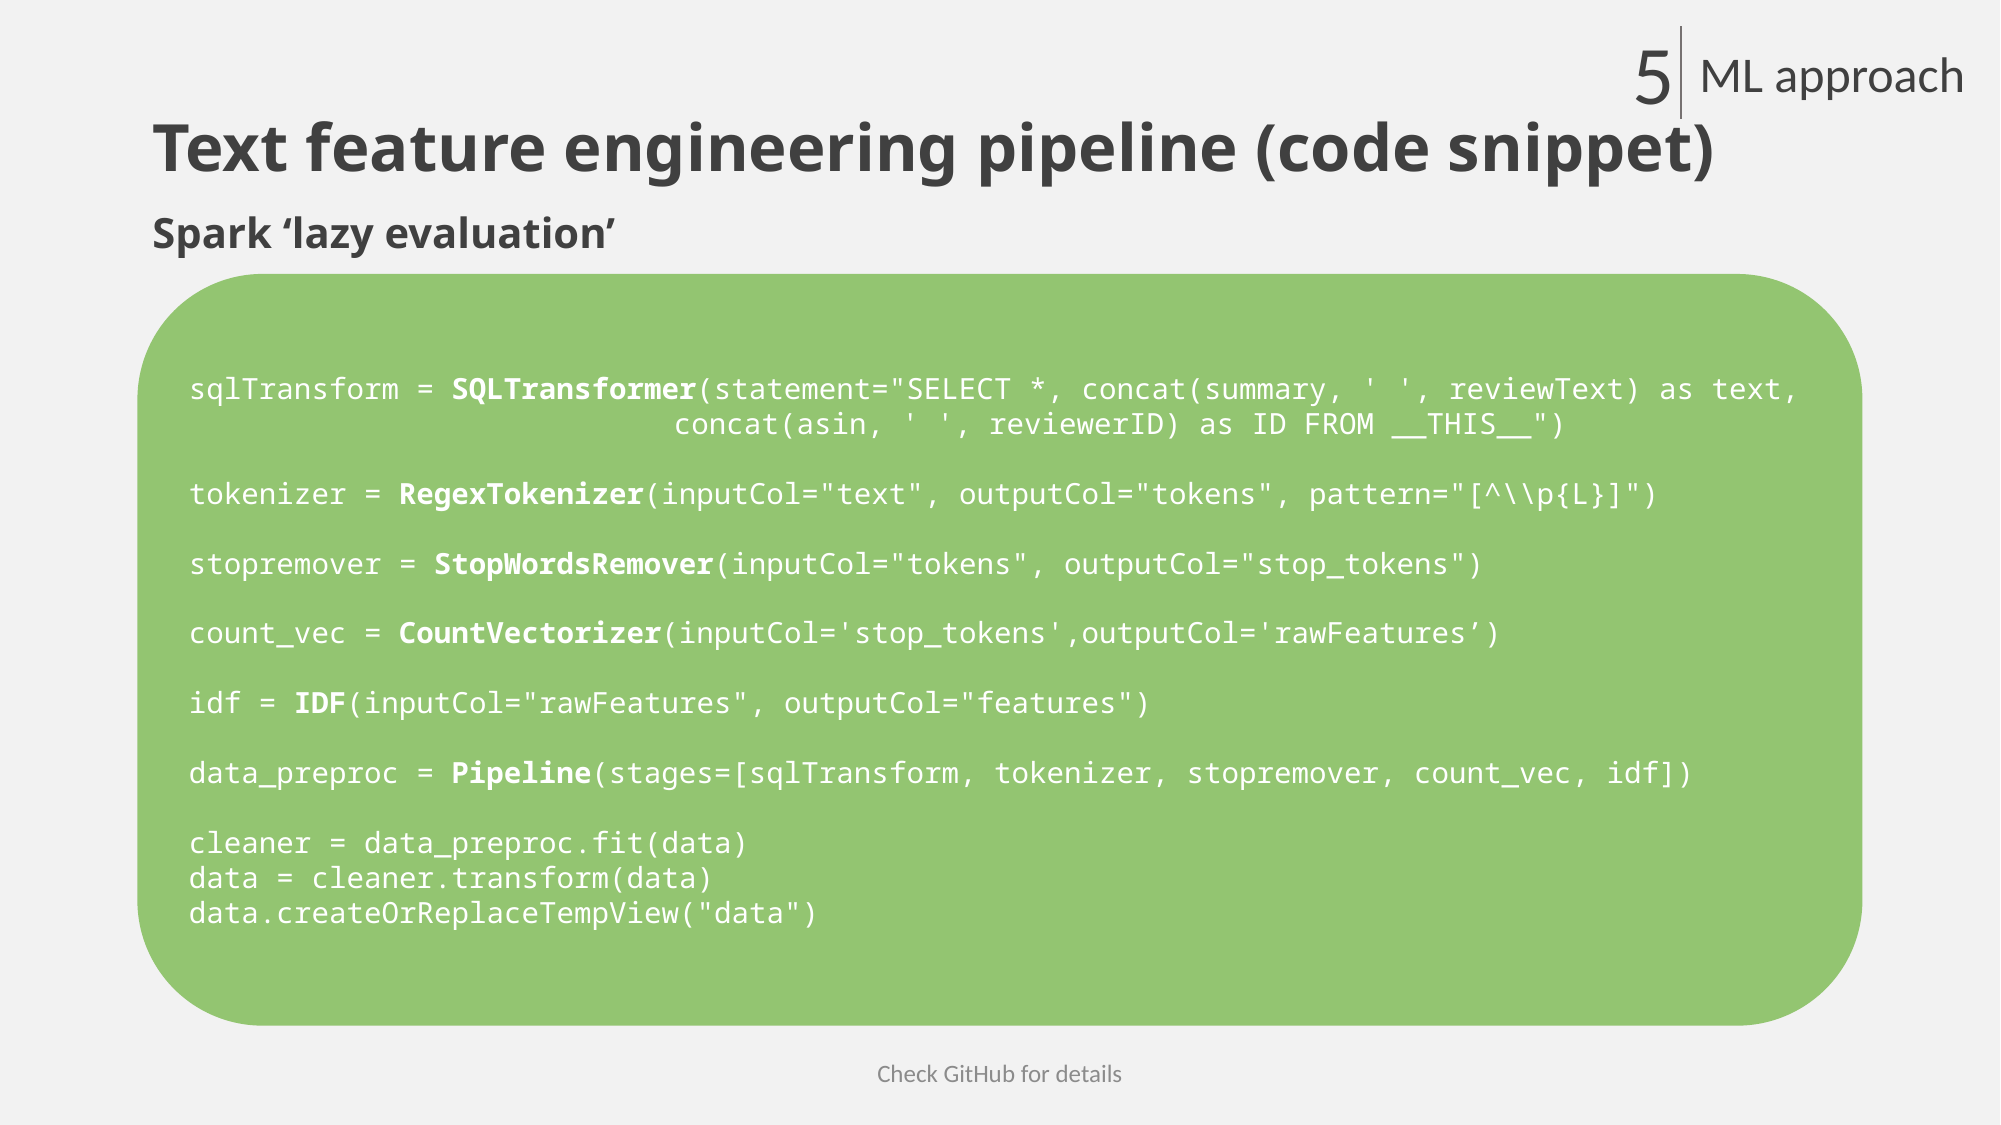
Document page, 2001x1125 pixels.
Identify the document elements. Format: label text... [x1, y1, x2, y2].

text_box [1617, 13, 1982, 131]
text_box Spark ‘lazy evaluation’ [137, 198, 1863, 272]
title Text feature engineering pipeline (code snippet) [137, 99, 1863, 198]
text_box sqlTransform = SQLTransformer(statement="SELECT *, concat(summary, ' ', reviewText) as text, concat(asin, ' ', reviewerID) as ID FROM __THIS__") tokenizer = RegexTokenizer(inputCol="text", outputCol="tokens", pattern="[^\\p{L}]") stopremover = StopWordsRemover(inputCol="tokens", outputCol="stop_tokens") count_vec = CountVectorizer(inputCol='stop_tokens',outputCol='rawFeatures’) idf = IDF(inputCol="rawFeatures", outputCol="features") data_preproc = Pipeline(stages=[sqlTransform, tokenizer, stopremover, count_vec, idf]) cleaner = data_preproc.fit(data) data = cleaner.transform(data) data.createOrReplaceTempView("data") [136, 272, 1864, 1027]
footer Check GitHub for details [662, 1042, 1338, 1103]
